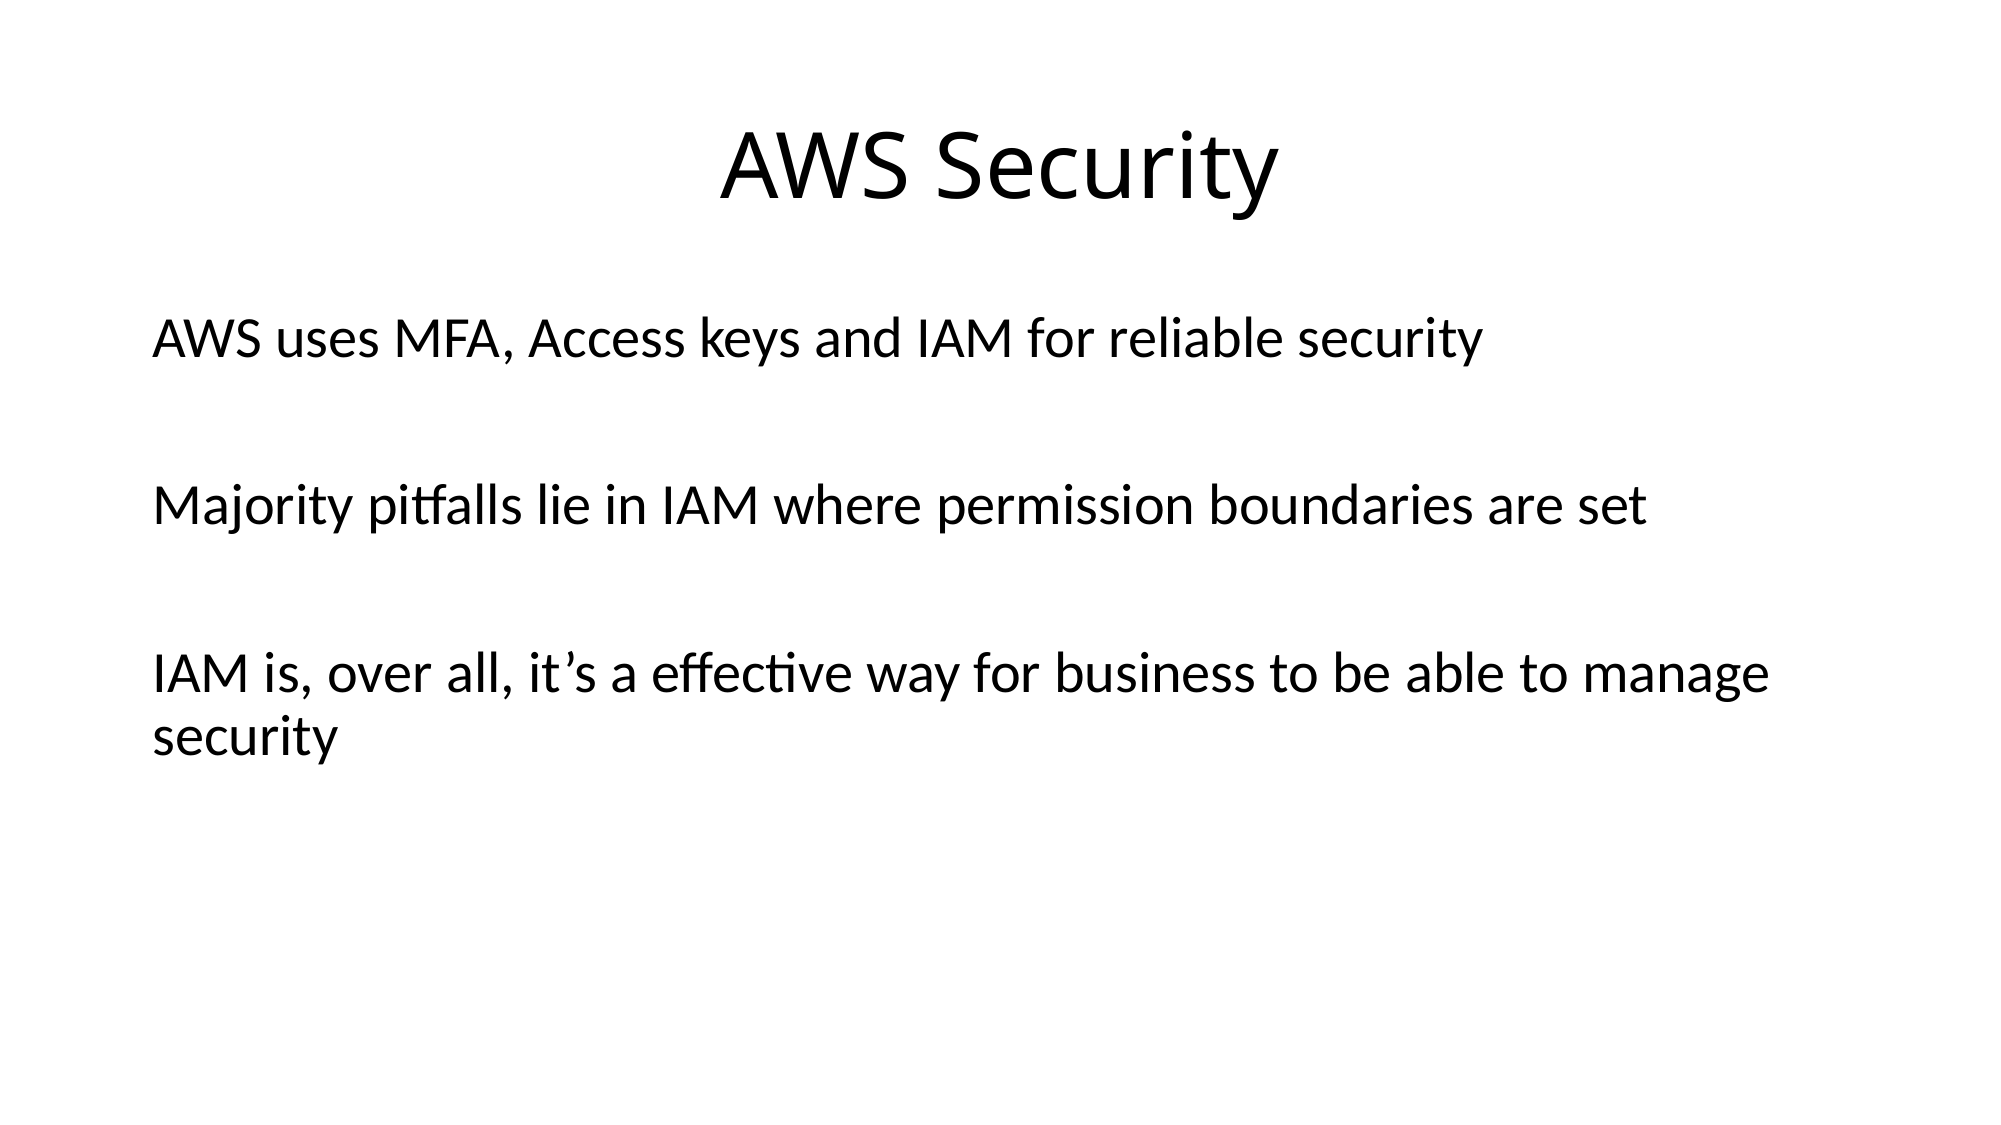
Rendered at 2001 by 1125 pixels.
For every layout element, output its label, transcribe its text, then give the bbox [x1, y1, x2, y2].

title AWS Security [137, 59, 1863, 278]
list AWS uses MFA, Access keys and IAM for reliable security Majority pitfalls lie in IAM where permission boundaries are set IAM is, over all, it’s a effective way for business to be able to manage security [137, 299, 1863, 1014]
